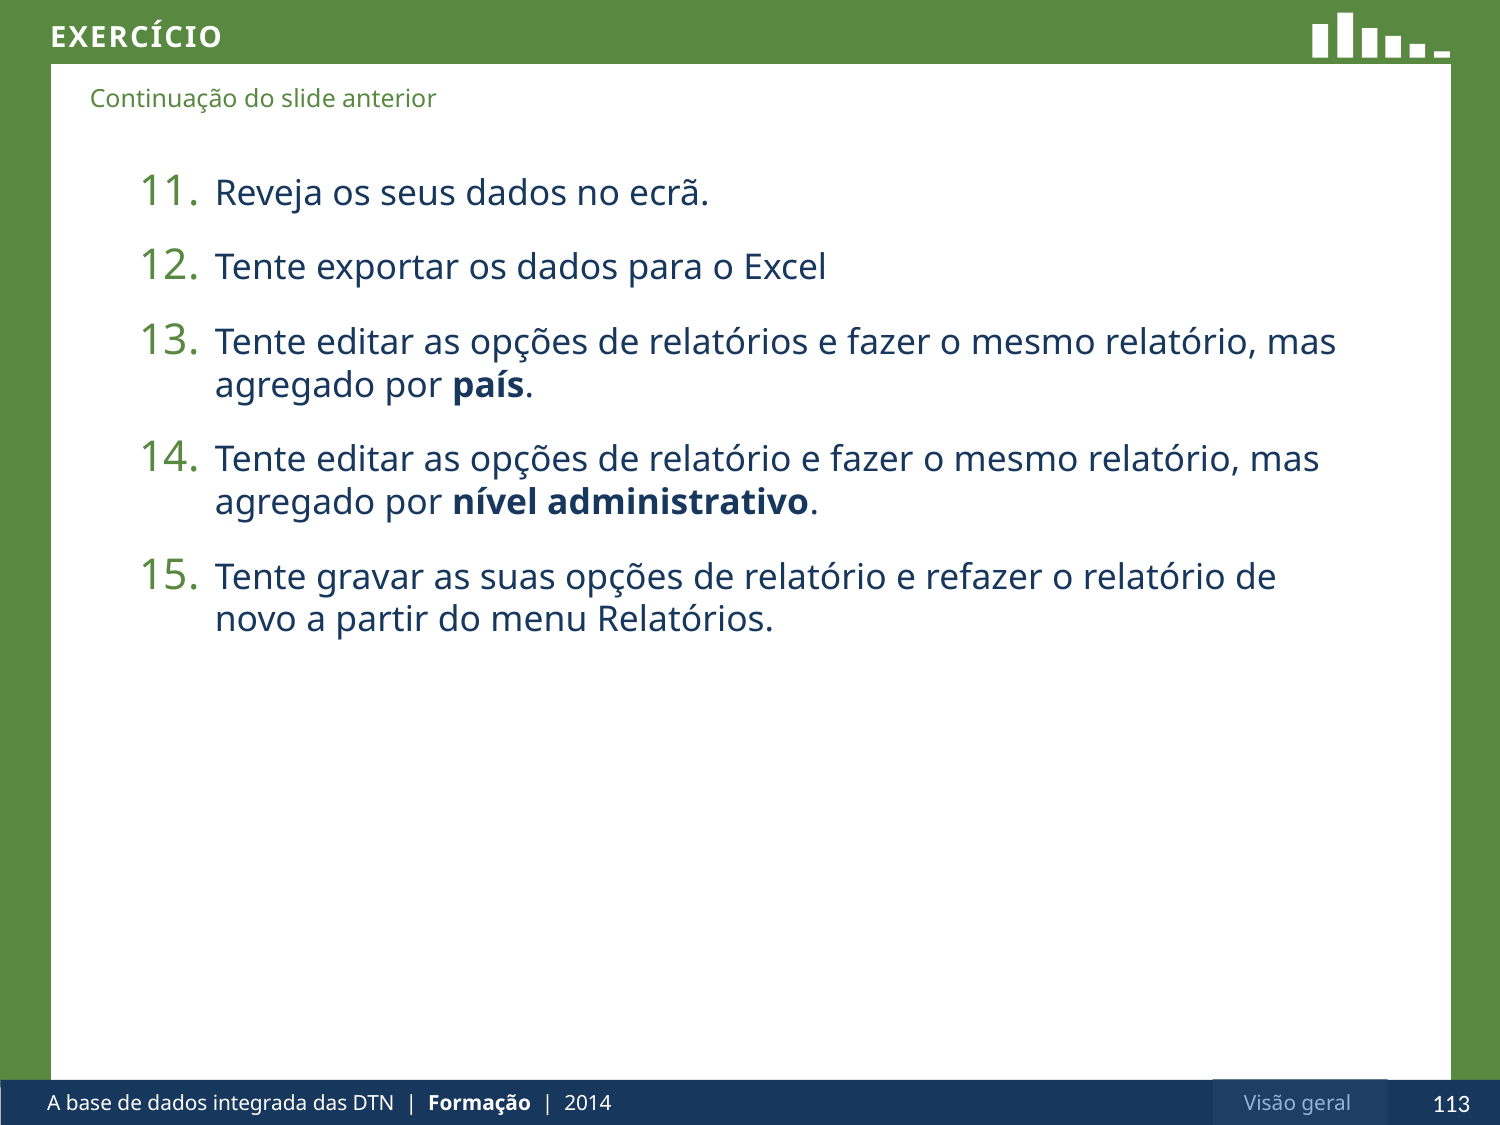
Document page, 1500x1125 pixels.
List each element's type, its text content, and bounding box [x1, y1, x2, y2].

list Reveja os seus dados no ecrã. Tente exportar os dados para o Excel Tente editar as opções de relatórios e fazer o mesmo relatório, mas agregado por país. Tente editar as opções de relatório e fazer o mesmo relatório, mas agregado por nível administrativo. Tente gravar as suas opções de relatório e refazer o relatório de novo a partir do menu Relatórios. [125, 162, 1363, 1038]
